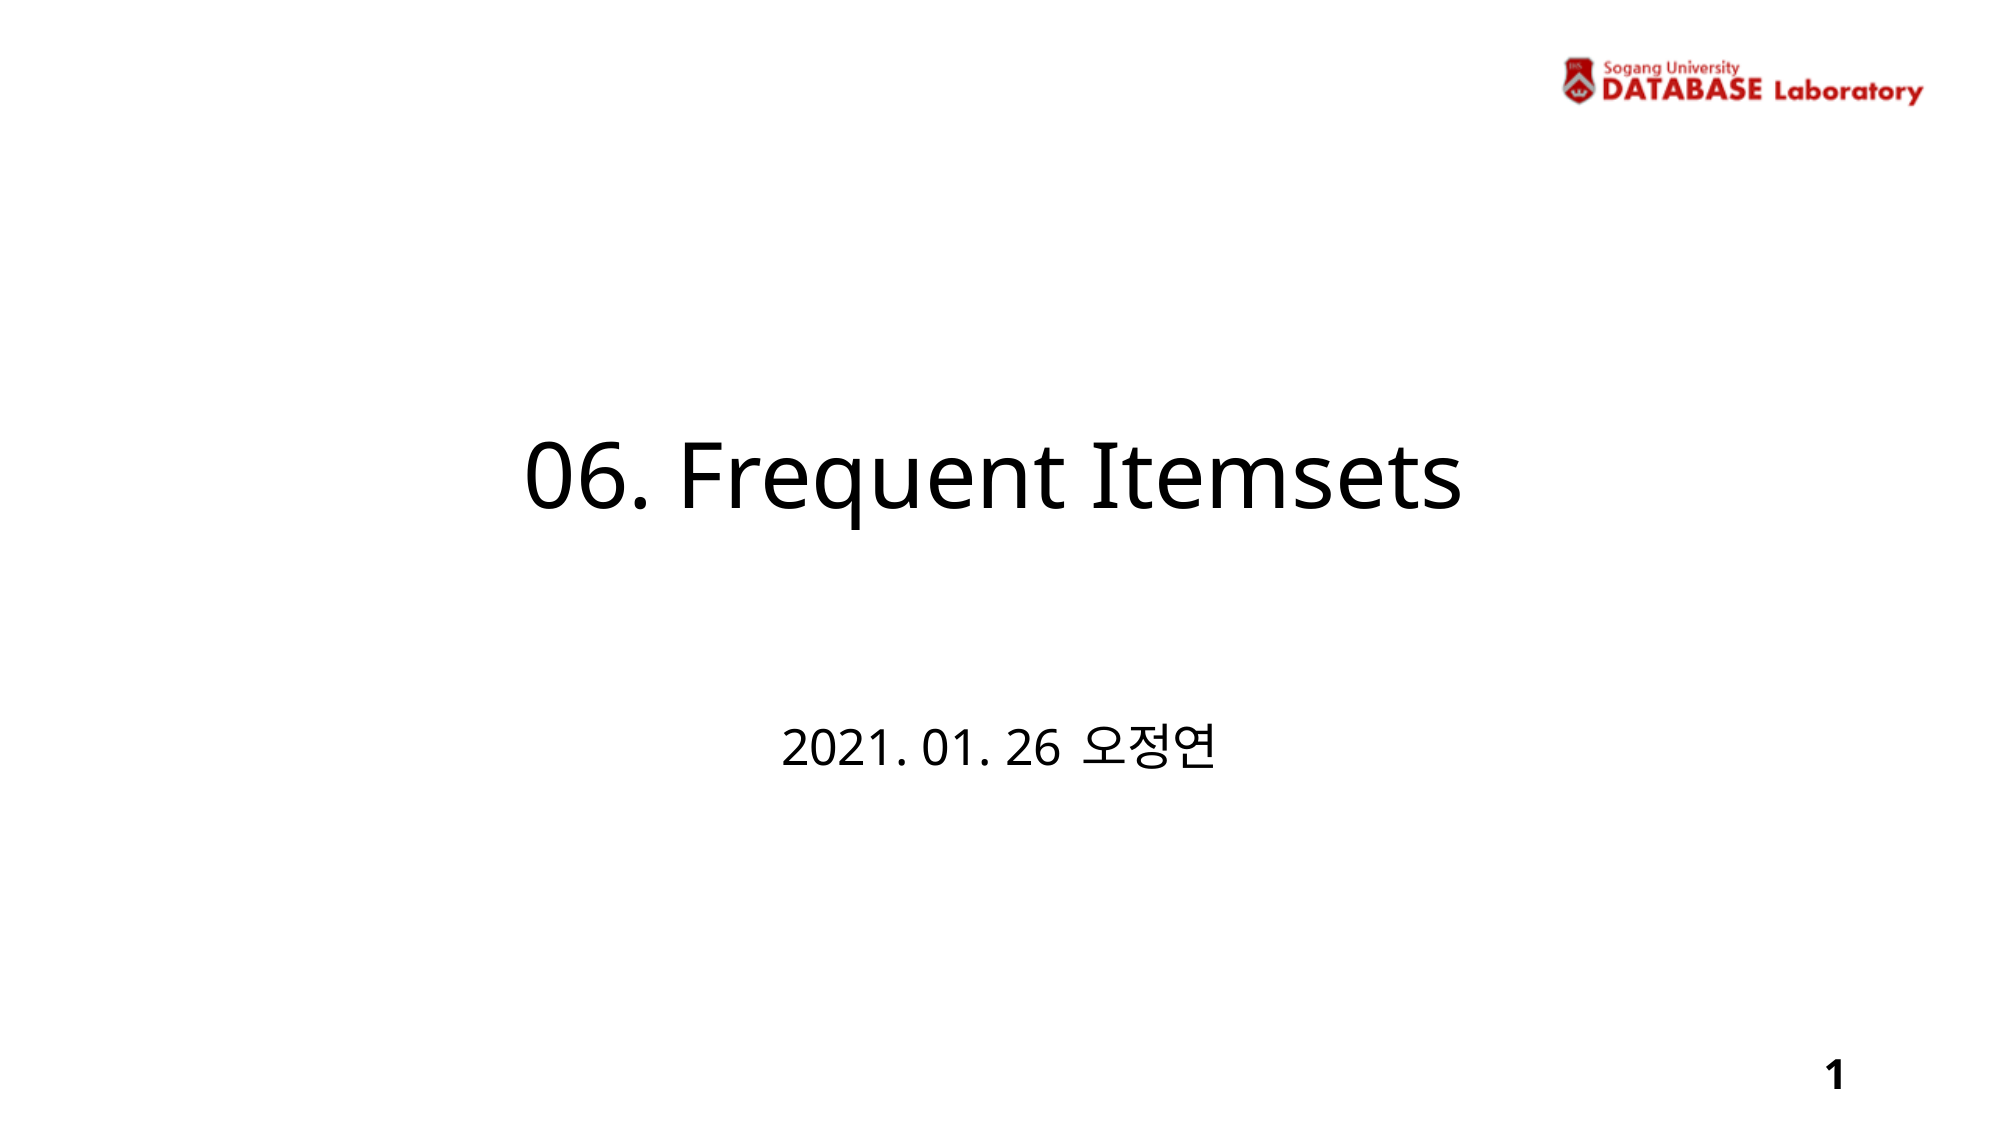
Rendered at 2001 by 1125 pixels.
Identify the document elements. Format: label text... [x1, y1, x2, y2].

title 06. Frequent Itemsets [256, 227, 1757, 537]
picture [1547, 51, 1947, 137]
subtitle 2021. 01. 26 오정연 [249, 714, 1750, 987]
slide_number 1 [1412, 1042, 1863, 1103]
